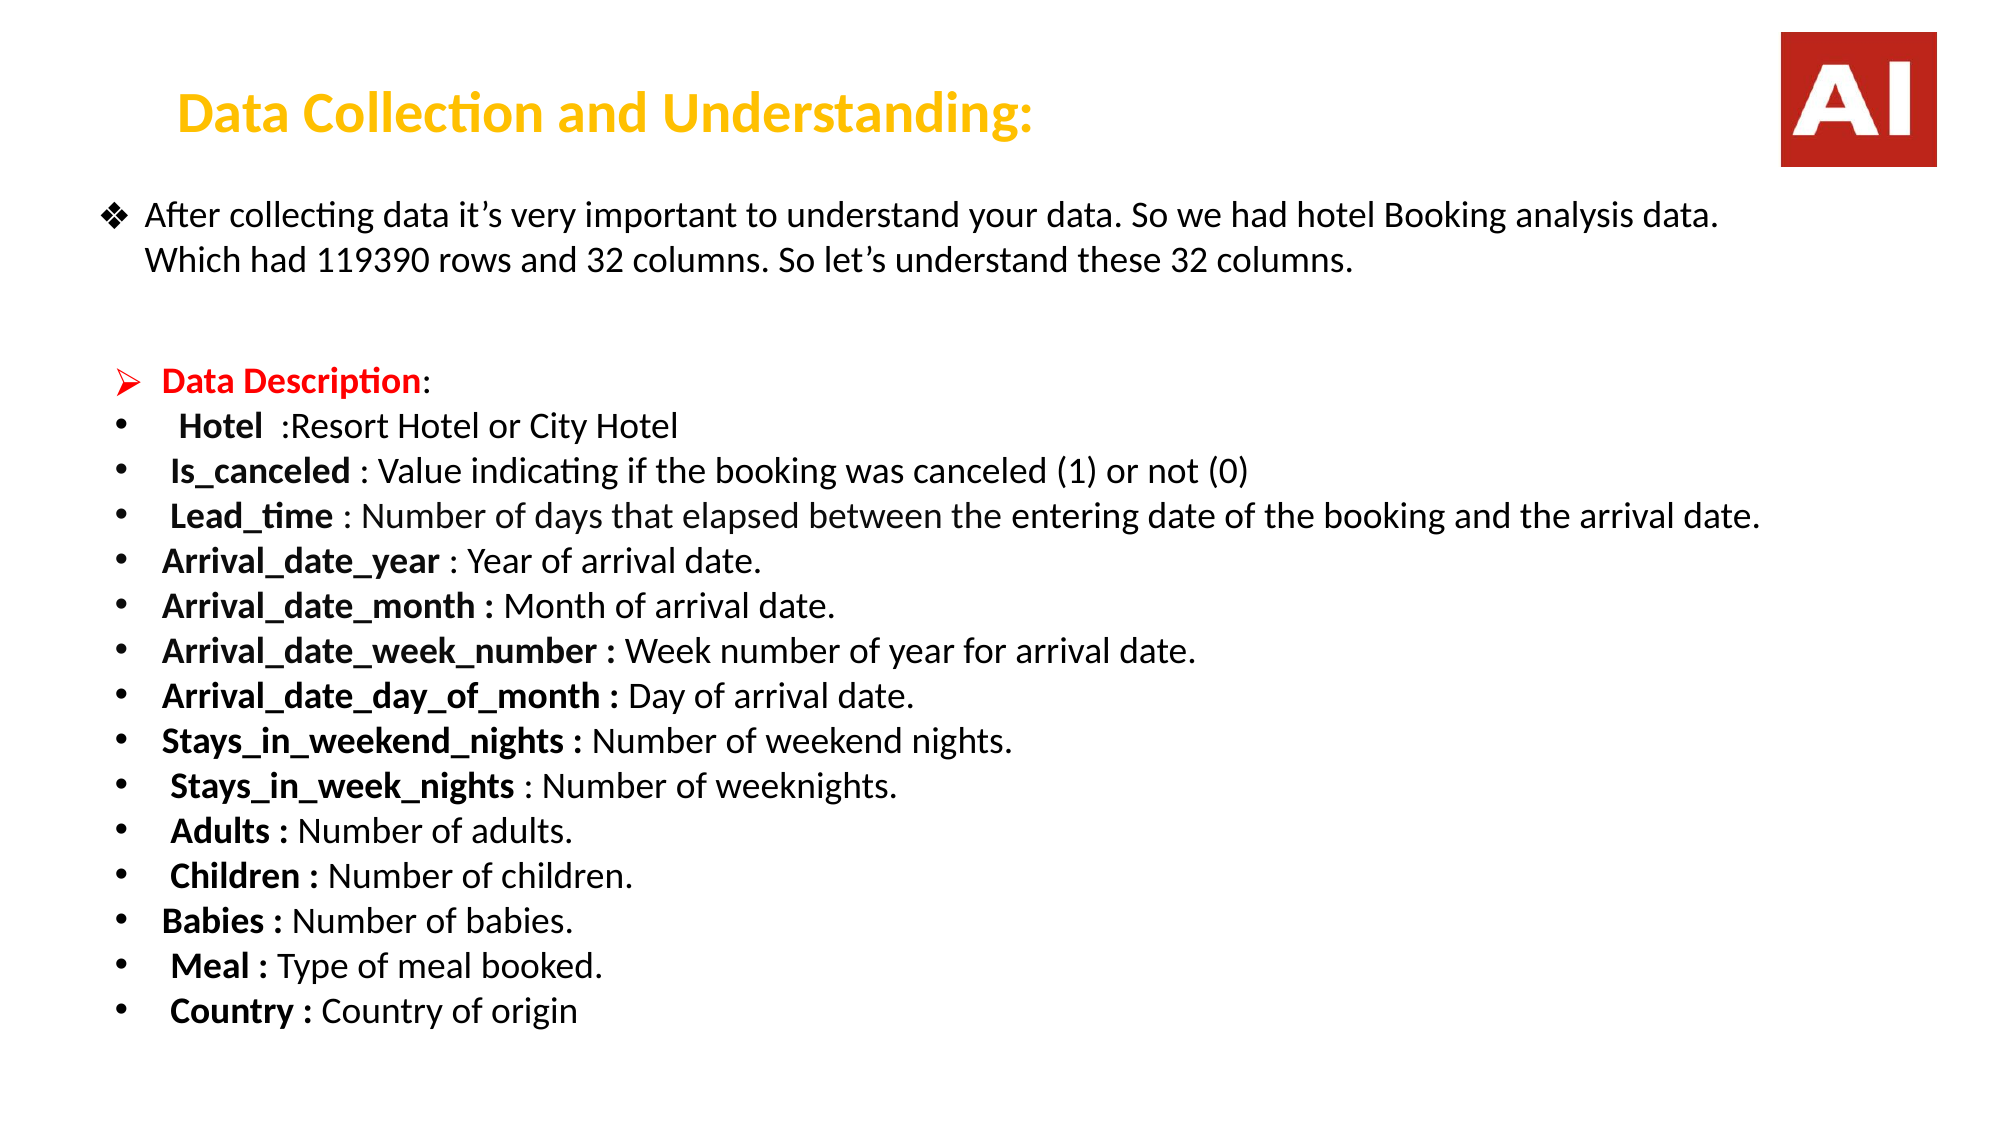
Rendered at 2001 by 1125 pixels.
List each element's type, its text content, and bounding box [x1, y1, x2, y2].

picture [1778, 32, 1938, 168]
text_box Data Collection and Understanding: After collecting data it’s very important to understand your data. So we had hotel Booking analysis data. Which had 119390 rows and 32 columns. So let’s understand these 32 columns. [82, 67, 1750, 288]
text_box Data Description: Hotel :Resort Hotel or City Hotel Is_canceled : Value indicating if the booking was canceled (1) or not (0) Lead_time : Number of days that elapsed between the entering date of the booking and the arrival date. Arrival_date_year : Year of arrival date. Arrival_date_month : Month of arrival date. Arrival_date_week_number : Week number of year for arrival date. Arrival_date_day_of_month : Day of arrival date. Stays_in_weekend_nights : Number of weekend nights. Stays_in_week_nights : Number of weeknights. Adults : Number of adults. Children : Number of children. Babies : Number of babies. Meal : Type of meal booked. Country : Country of origin [99, 348, 1905, 1039]
